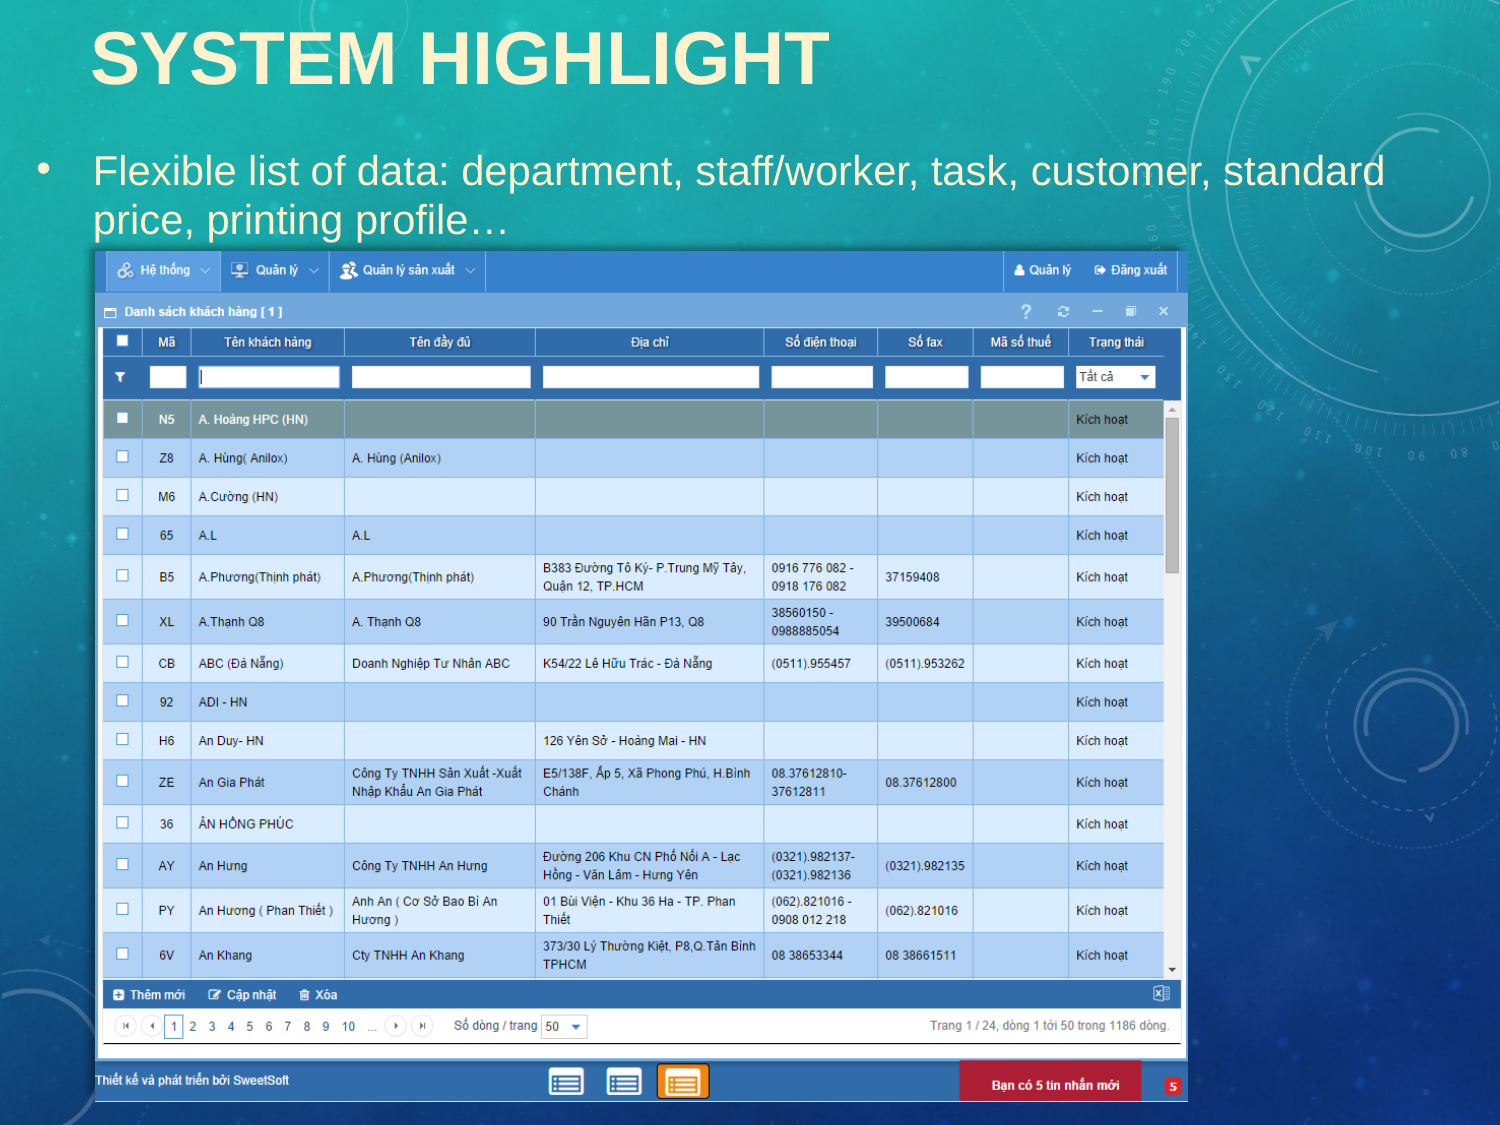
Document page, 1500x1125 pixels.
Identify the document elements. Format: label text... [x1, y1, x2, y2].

text_box SYSTEM HIGHLIGHT [74, 0, 1350, 110]
text_box Flexible list of data: department, staff/worker, task, customer, standard price, printing profile… [21, 135, 1460, 251]
picture [0, 0, 1500, 1125]
